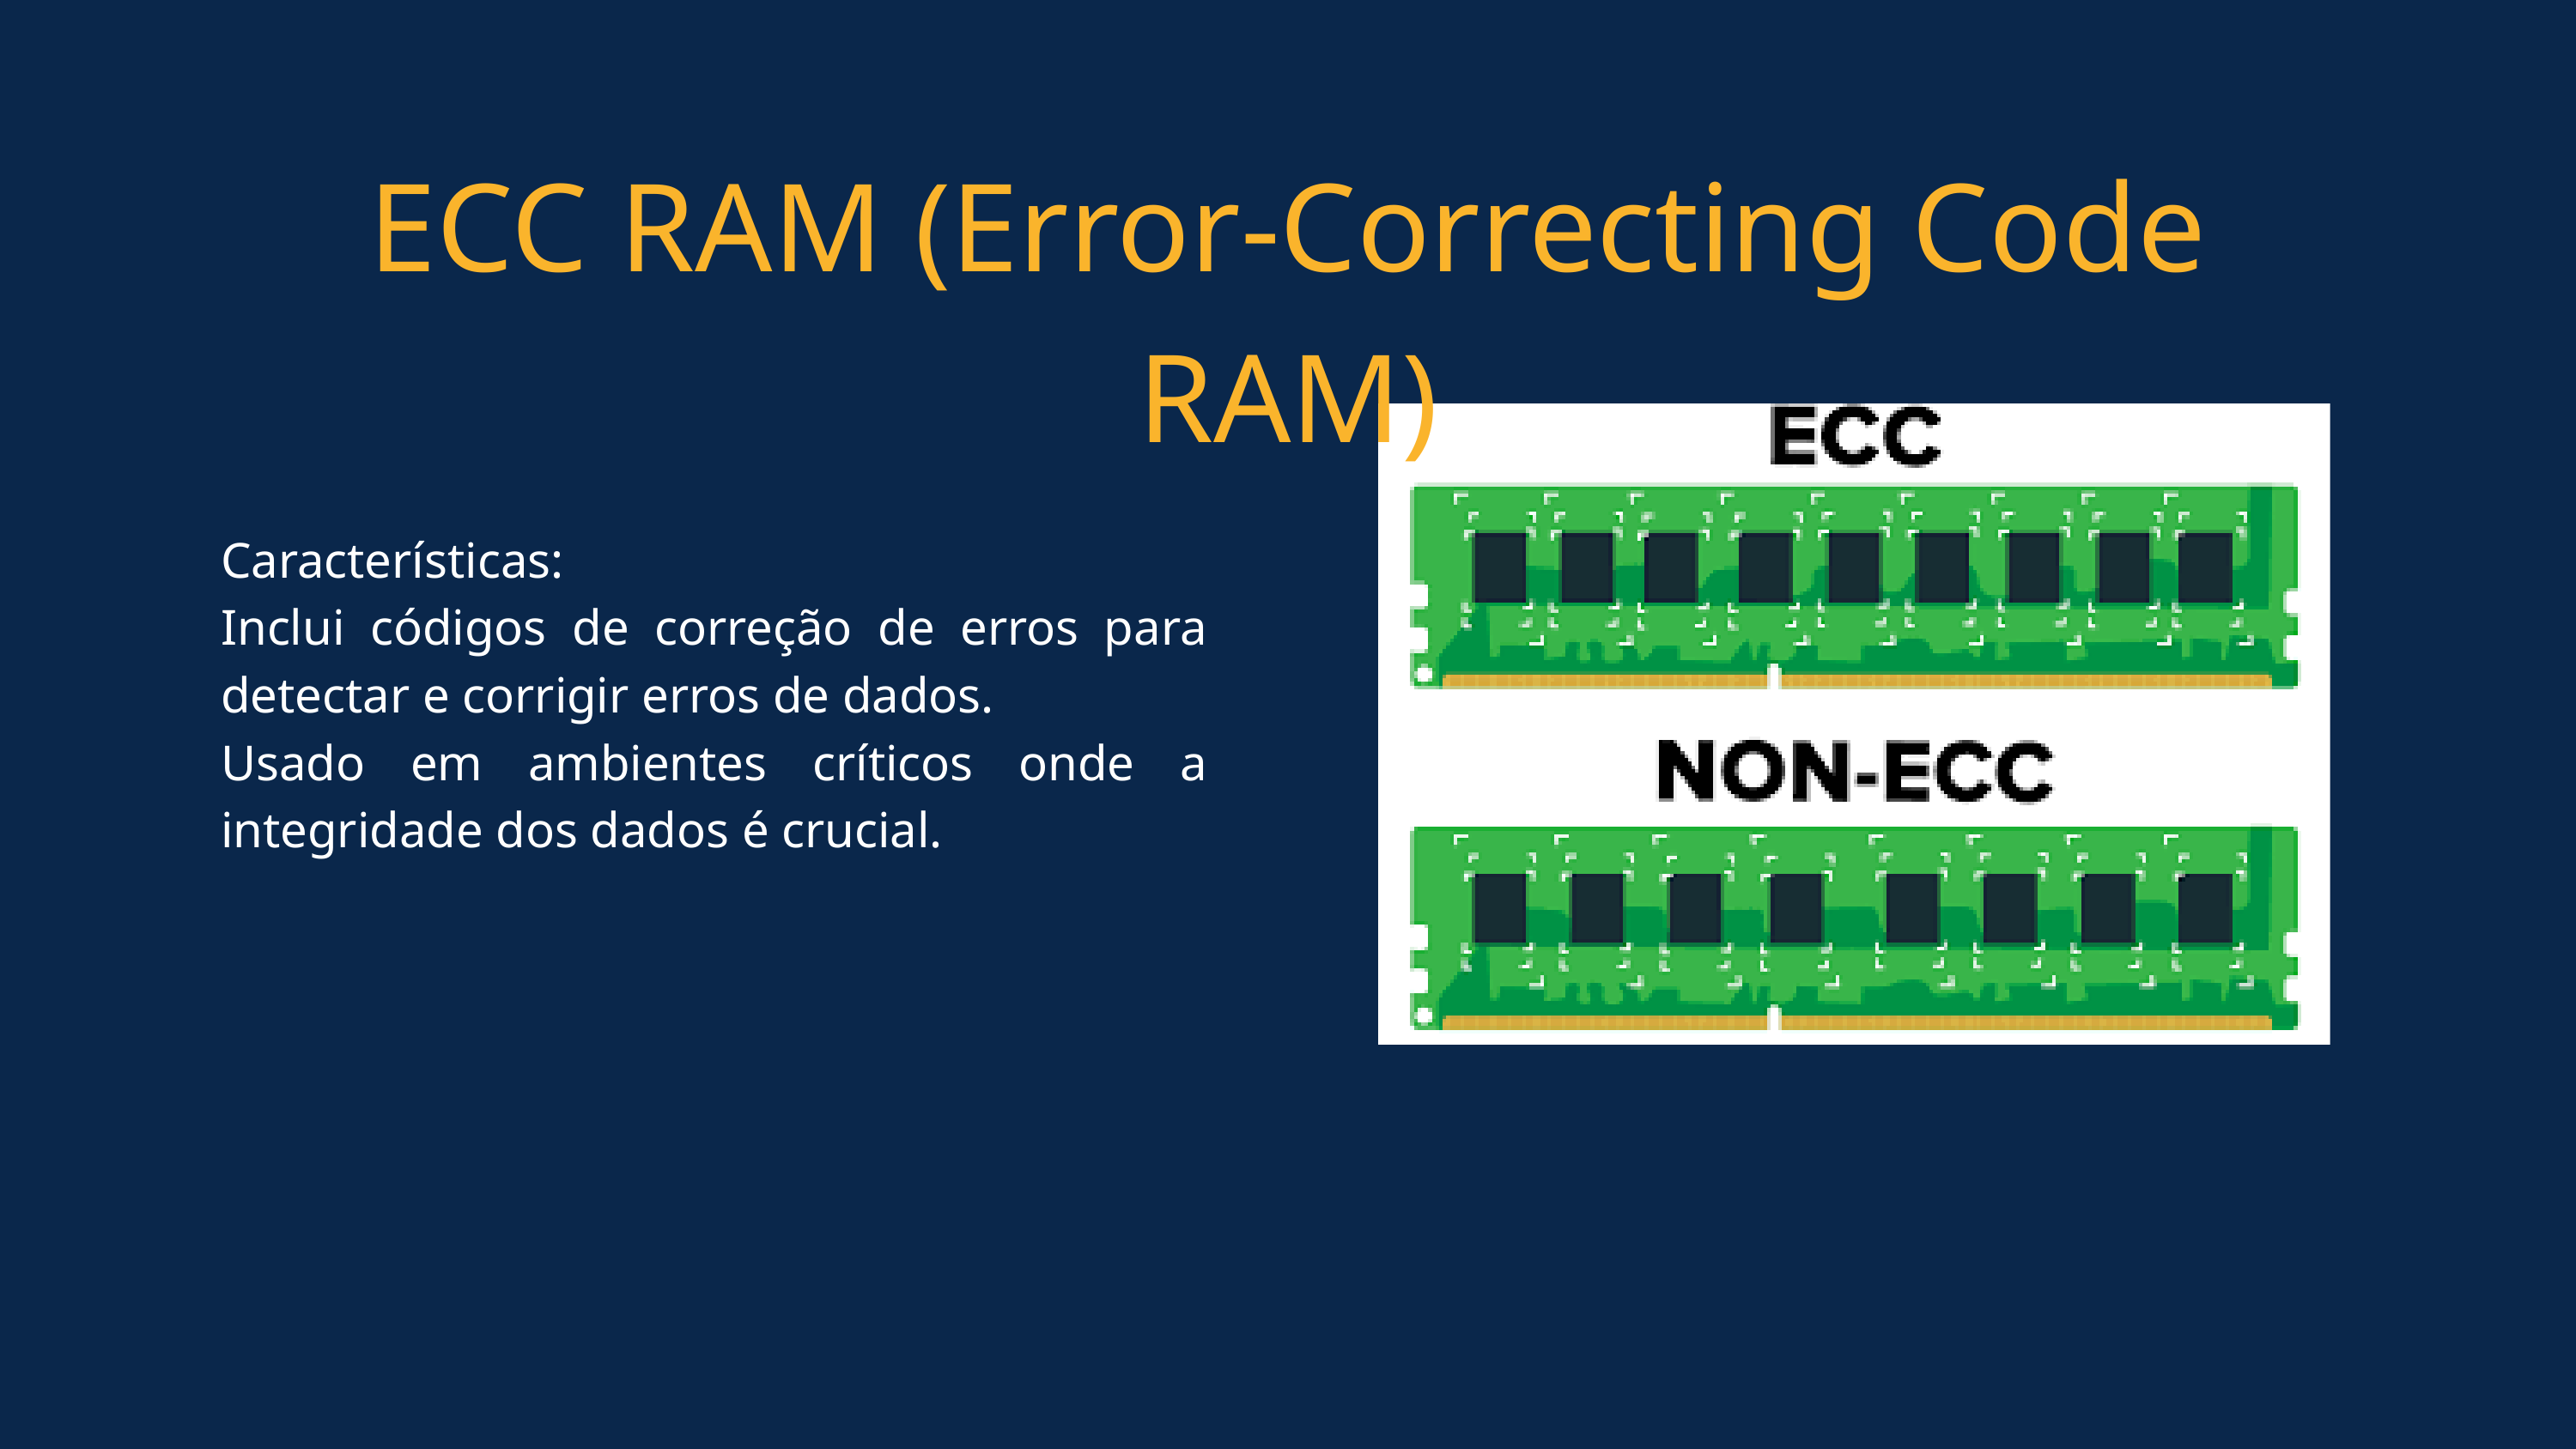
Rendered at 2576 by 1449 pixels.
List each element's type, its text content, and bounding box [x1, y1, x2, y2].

text_box [1377, 467, 2330, 1045]
text_box ECC RAM (Error-Correcting Code RAM) [221, 125, 2355, 467]
text_box Características: Inclui códigos de correção de erros para detectar e corrigir erros de dados. Usado em ambientes críticos onde a integridade dos dados é crucial. [221, 519, 1207, 925]
